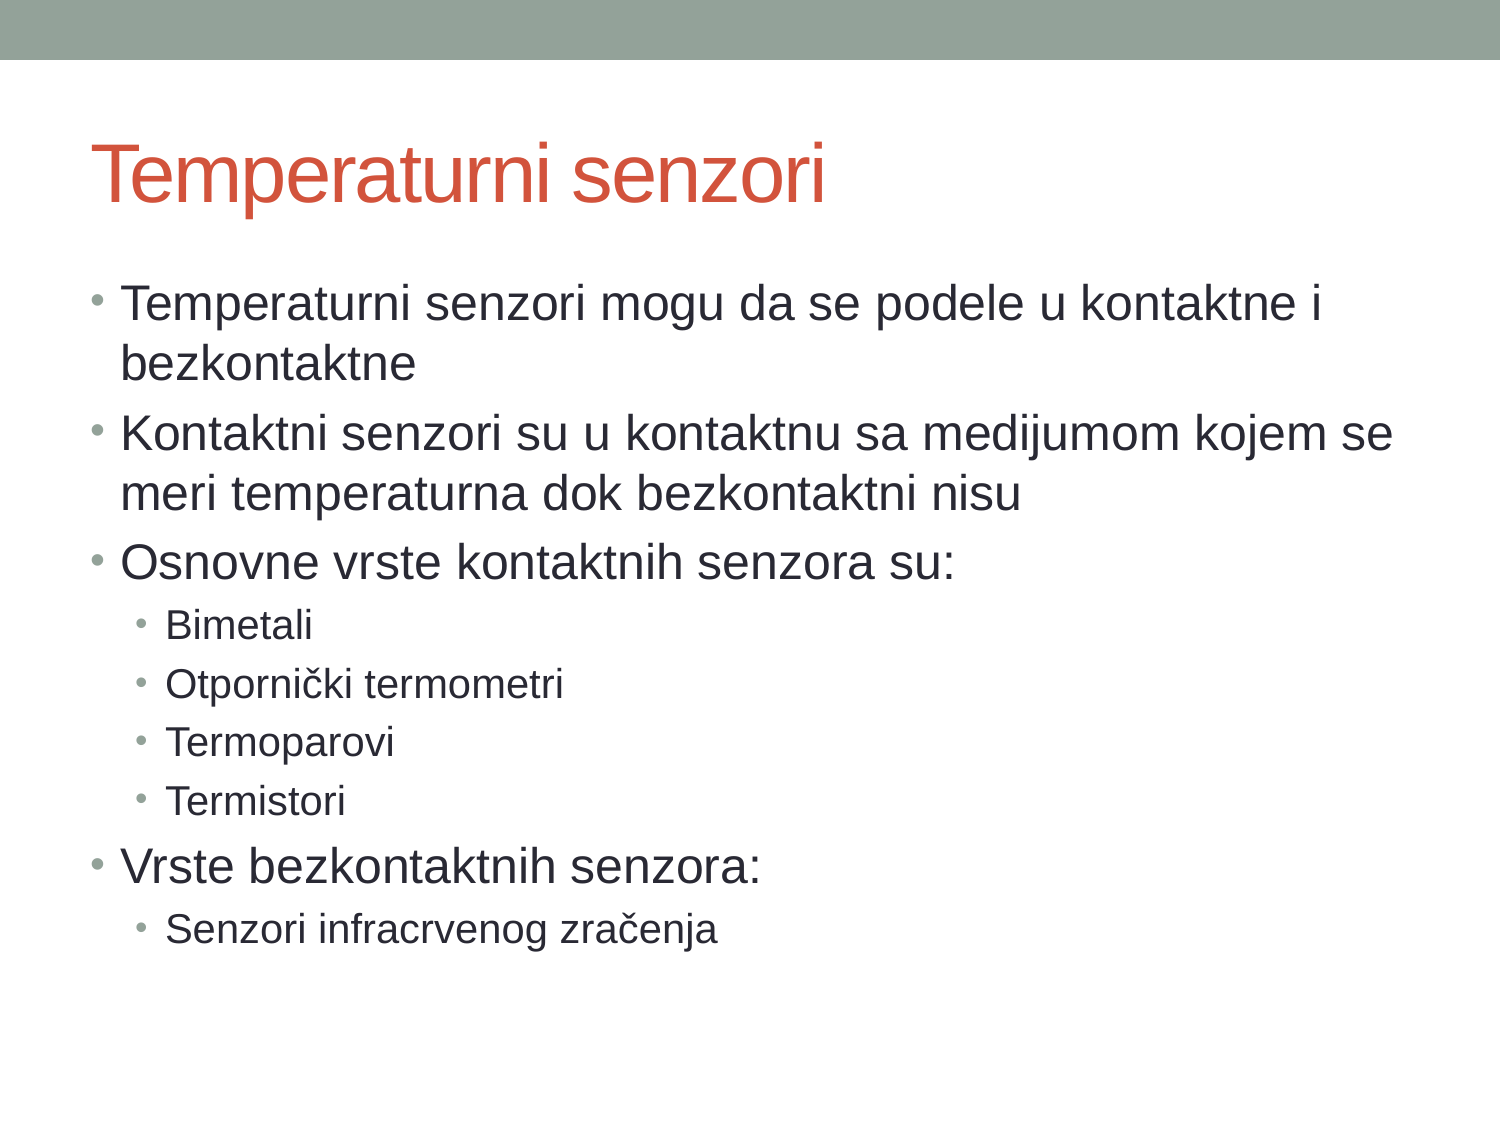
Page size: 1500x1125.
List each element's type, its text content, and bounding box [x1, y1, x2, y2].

list Temperaturni senzori mogu da se podele u kontaktne i bezkontaktne Kontaktni senzori su u kontaktnu sa medijumom kojem se meri temperaturna dok bezkontaktni nisu Osnovne vrste kontaktnih senzora su: Bimetali Otpornički termometri Termoparovi Termistori Vrste bezkontaktnih senzora: Senzori infracrvenog zračenja [75, 262, 1425, 1063]
title Temperaturni senzori [75, 87, 1425, 250]
